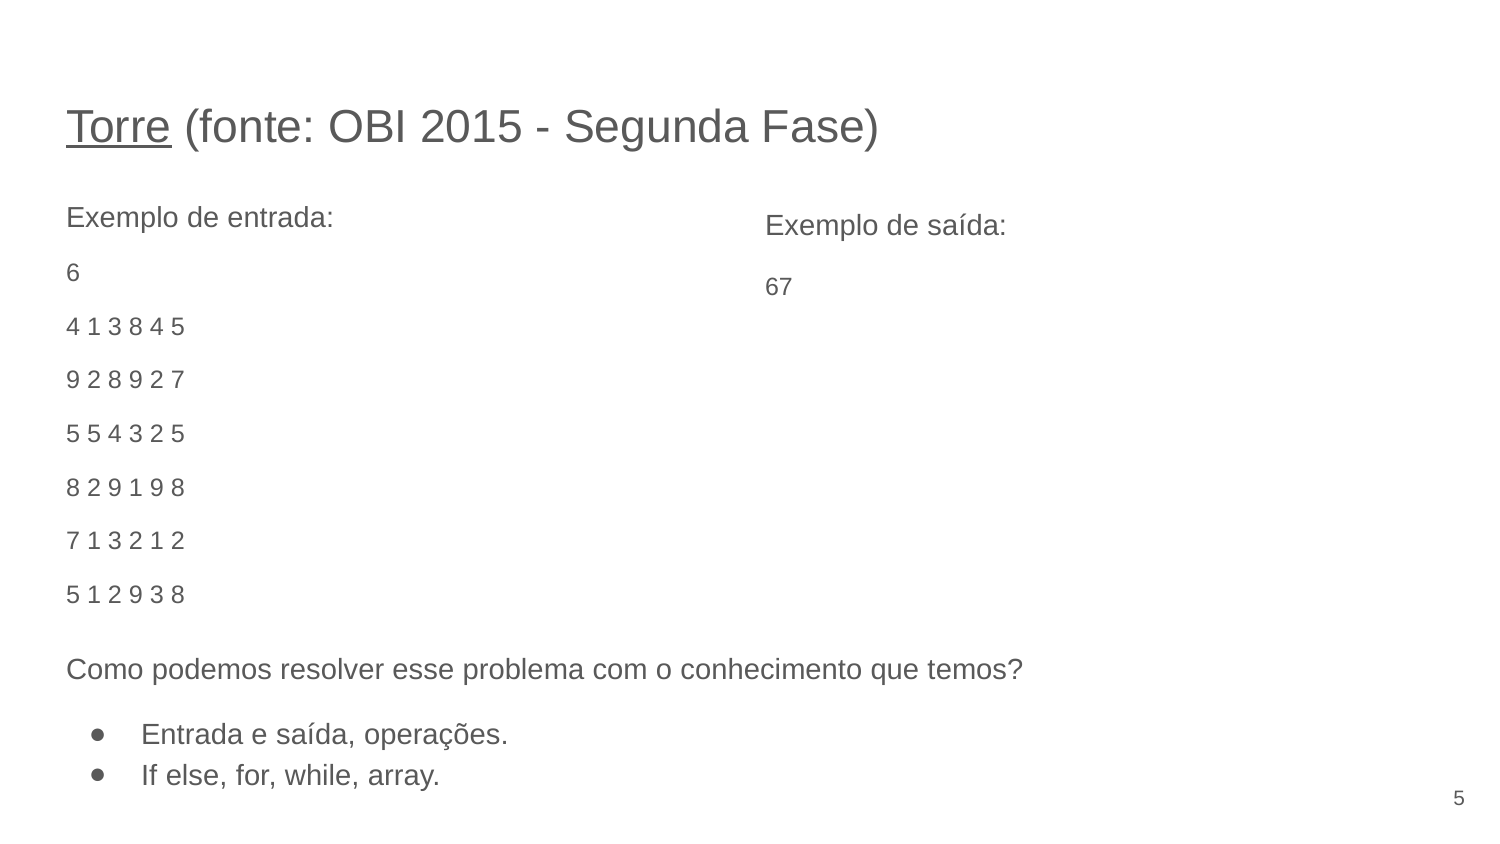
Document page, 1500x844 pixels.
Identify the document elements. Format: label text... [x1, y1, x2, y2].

list Exemplo de entrada: 6 4 1 3 8 4 5 9 2 8 9 2 7 5 5 4 3 2 5 8 2 9 1 9 8 7 1 3 2 1 2 5 1 2 9 3 8 [51, 185, 767, 612]
list Como podemos resolver esse problema com o conhecimento que temos? Entrada e saída, operações. If else, for, while, array. [51, 630, 1433, 830]
slide_number ‹#› [1433, 764, 1480, 830]
title Torre (fonte: OBI 2015 - Segunda Fase) [51, 72, 1449, 167]
list Exemplo de saída: 67 [750, 185, 1433, 562]
